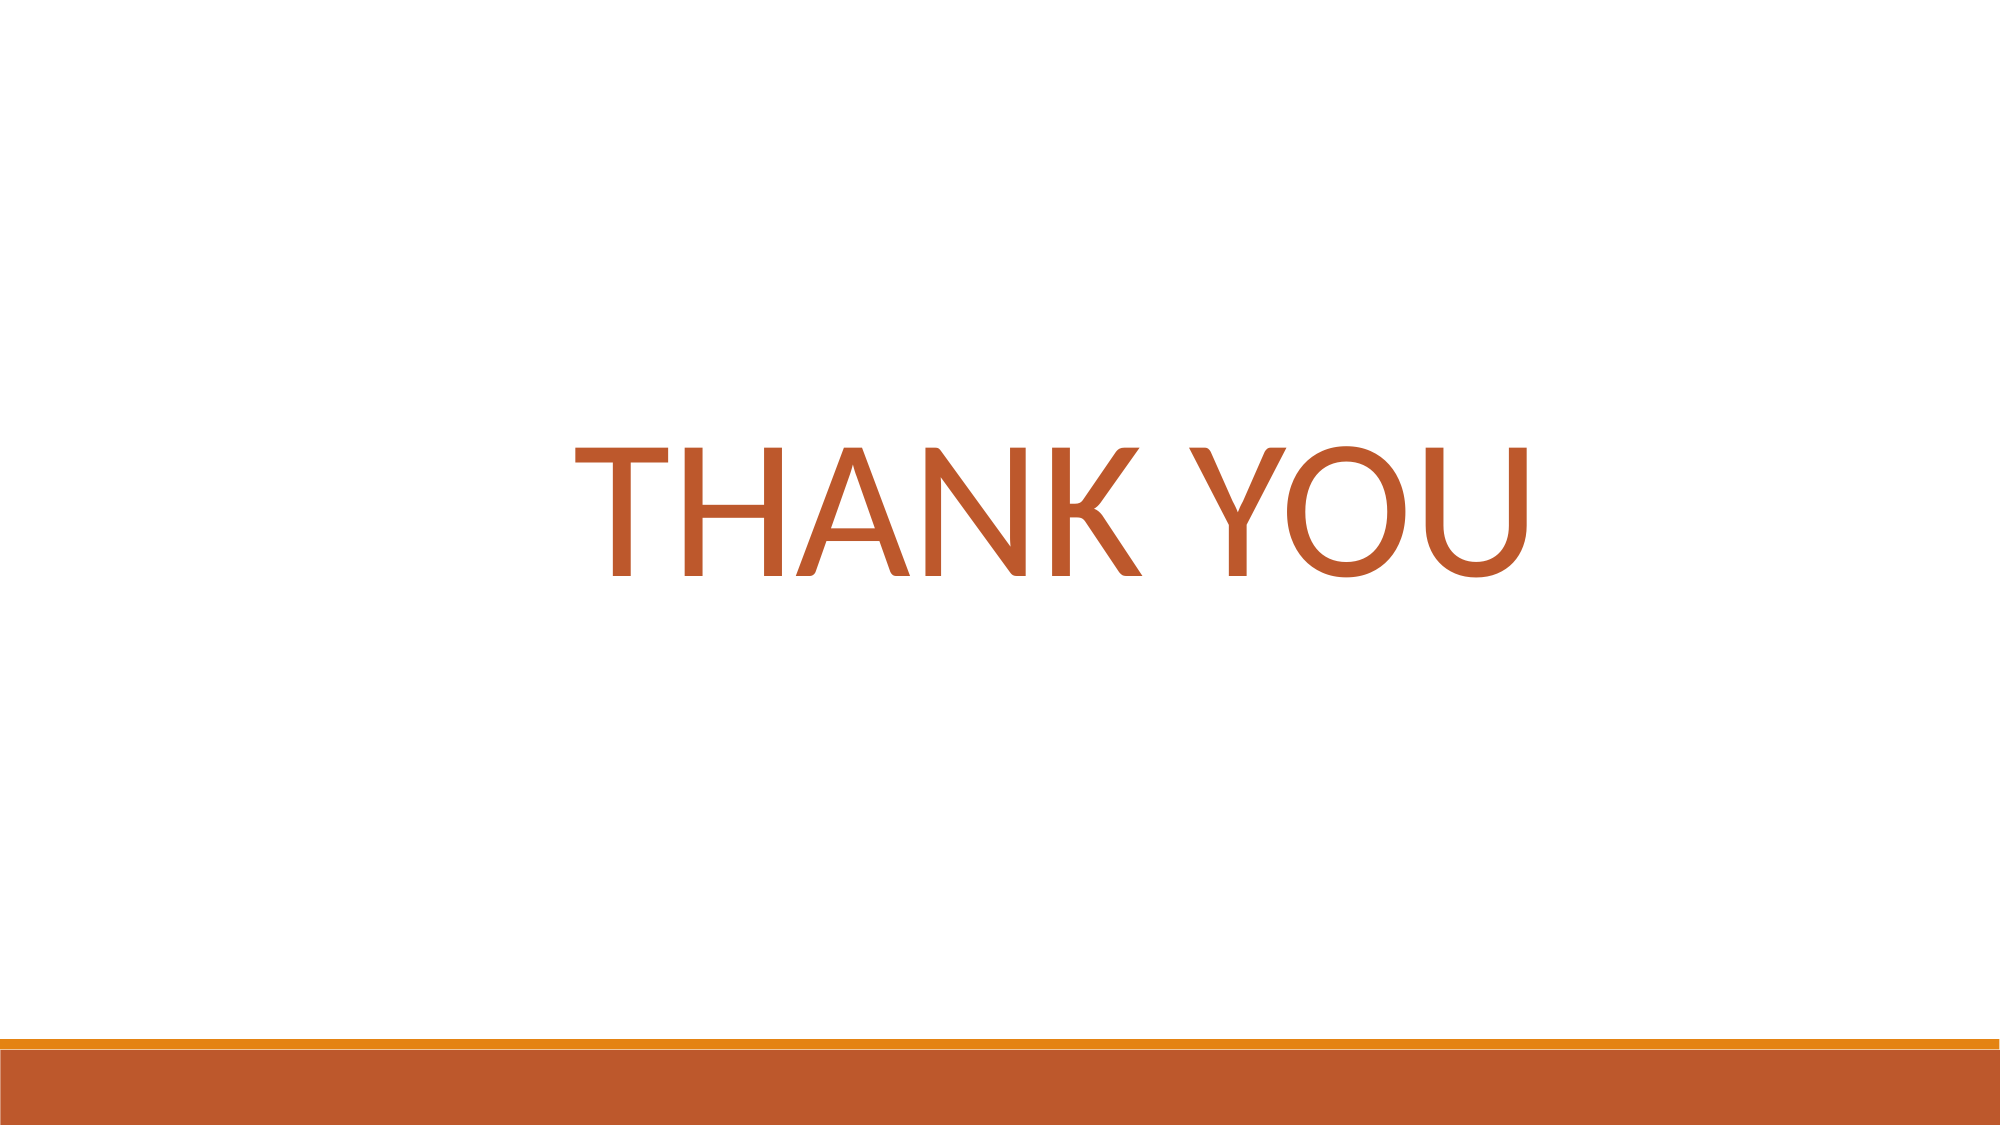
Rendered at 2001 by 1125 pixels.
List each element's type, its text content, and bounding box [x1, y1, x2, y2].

text_box THANK YOU [446, 368, 1670, 624]
